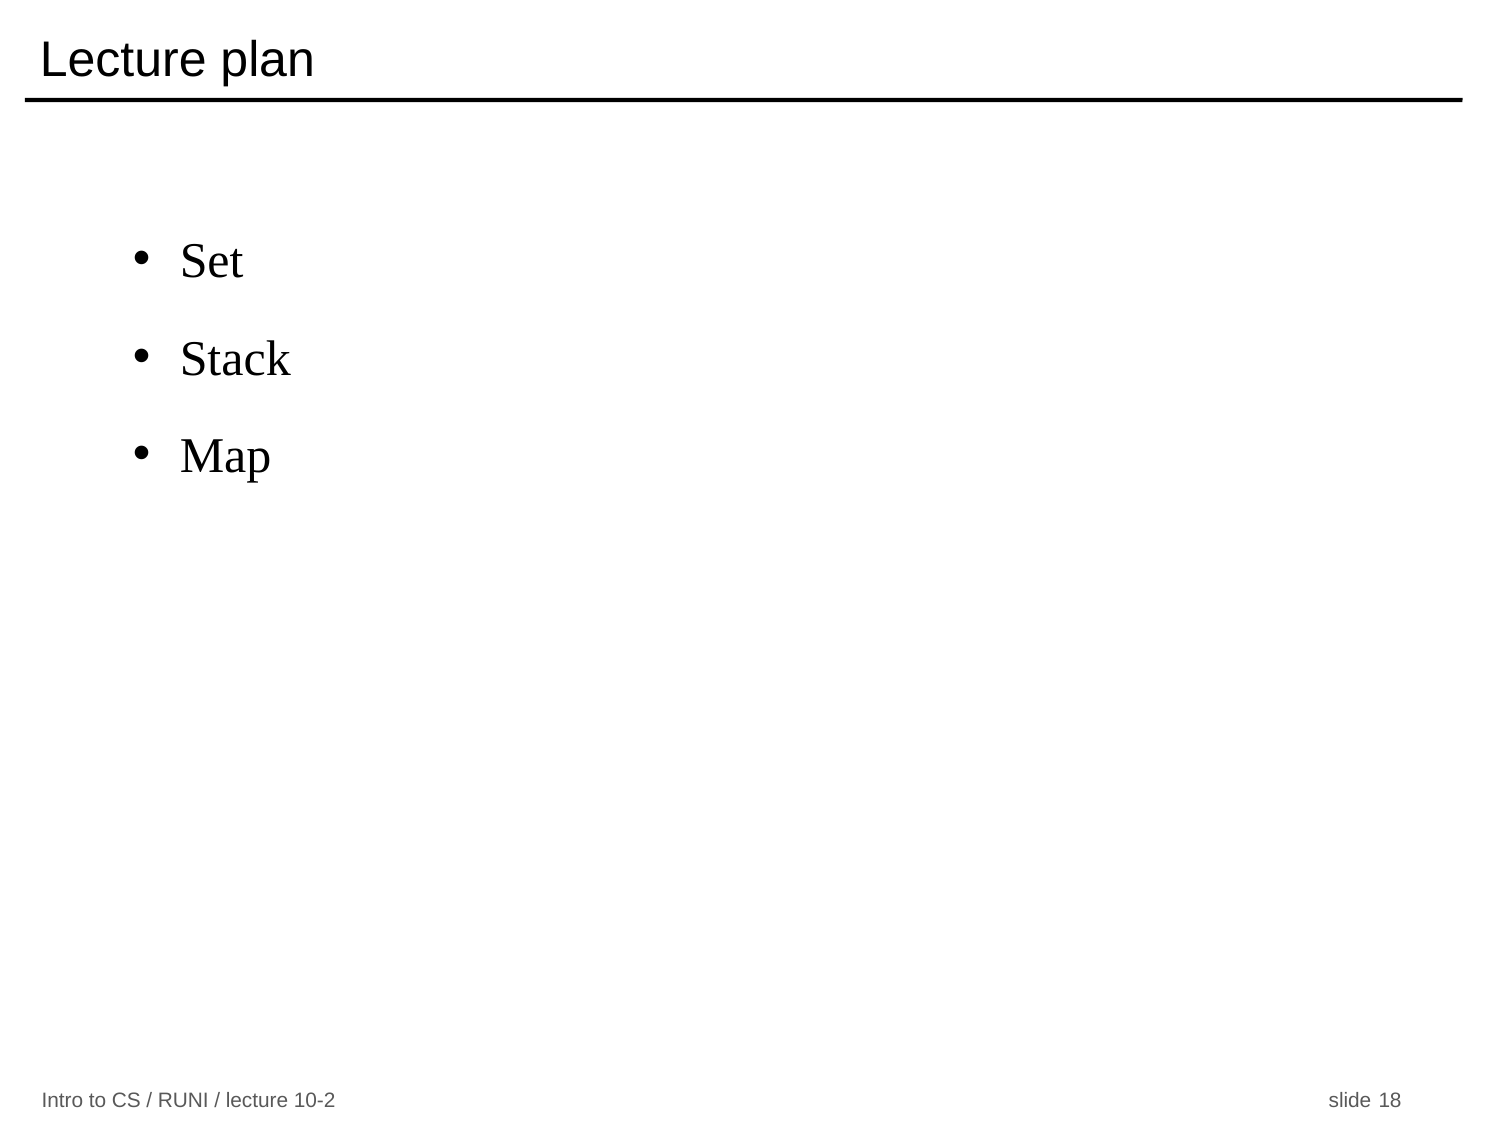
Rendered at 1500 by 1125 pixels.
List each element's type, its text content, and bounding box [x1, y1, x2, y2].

title Lecture plan [24, 12, 1463, 100]
text_box Set Stack Map [37, 137, 863, 488]
